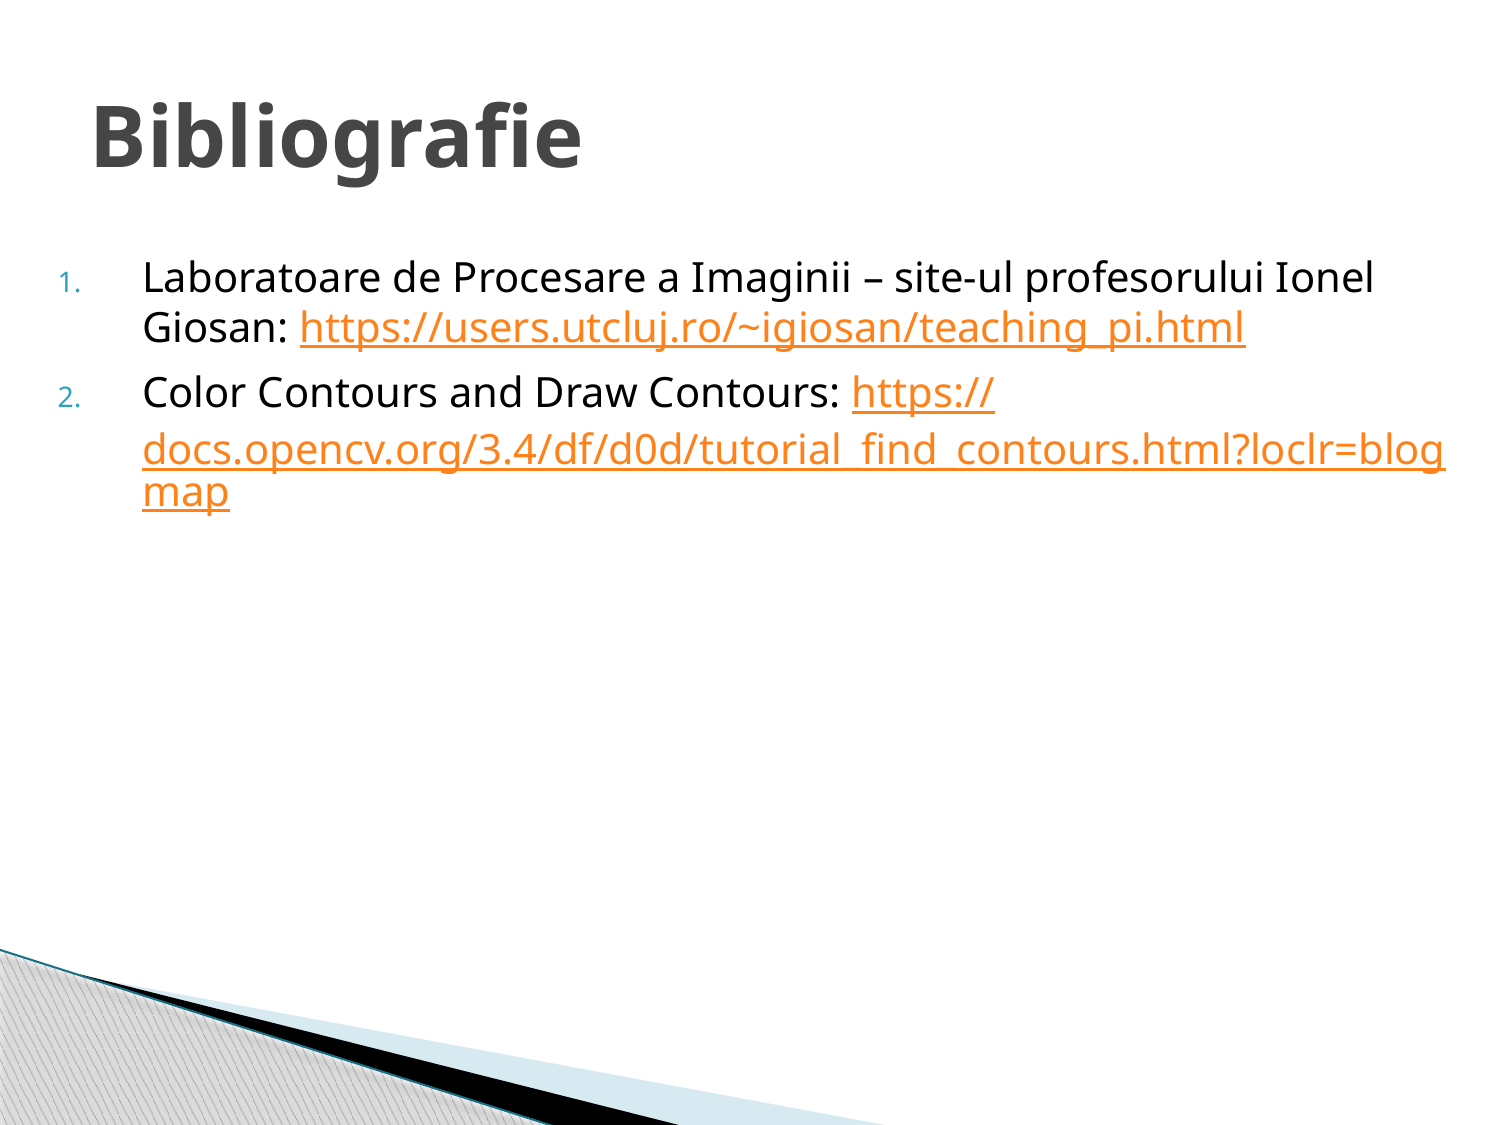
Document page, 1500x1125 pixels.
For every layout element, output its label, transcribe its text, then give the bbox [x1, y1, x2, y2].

title Bibliografie [75, 75, 1425, 193]
list Laboratoare de Procesare a Imaginii – site-ul profesorului Ionel Giosan: https://users.utcluj.ro/~igiosan/teaching_pi.html Color Contours and Draw Contours: https://docs.opencv.org/3.4/df/d0d/tutorial_find_contours.html?loclr=blogmap [24, 243, 1475, 563]
